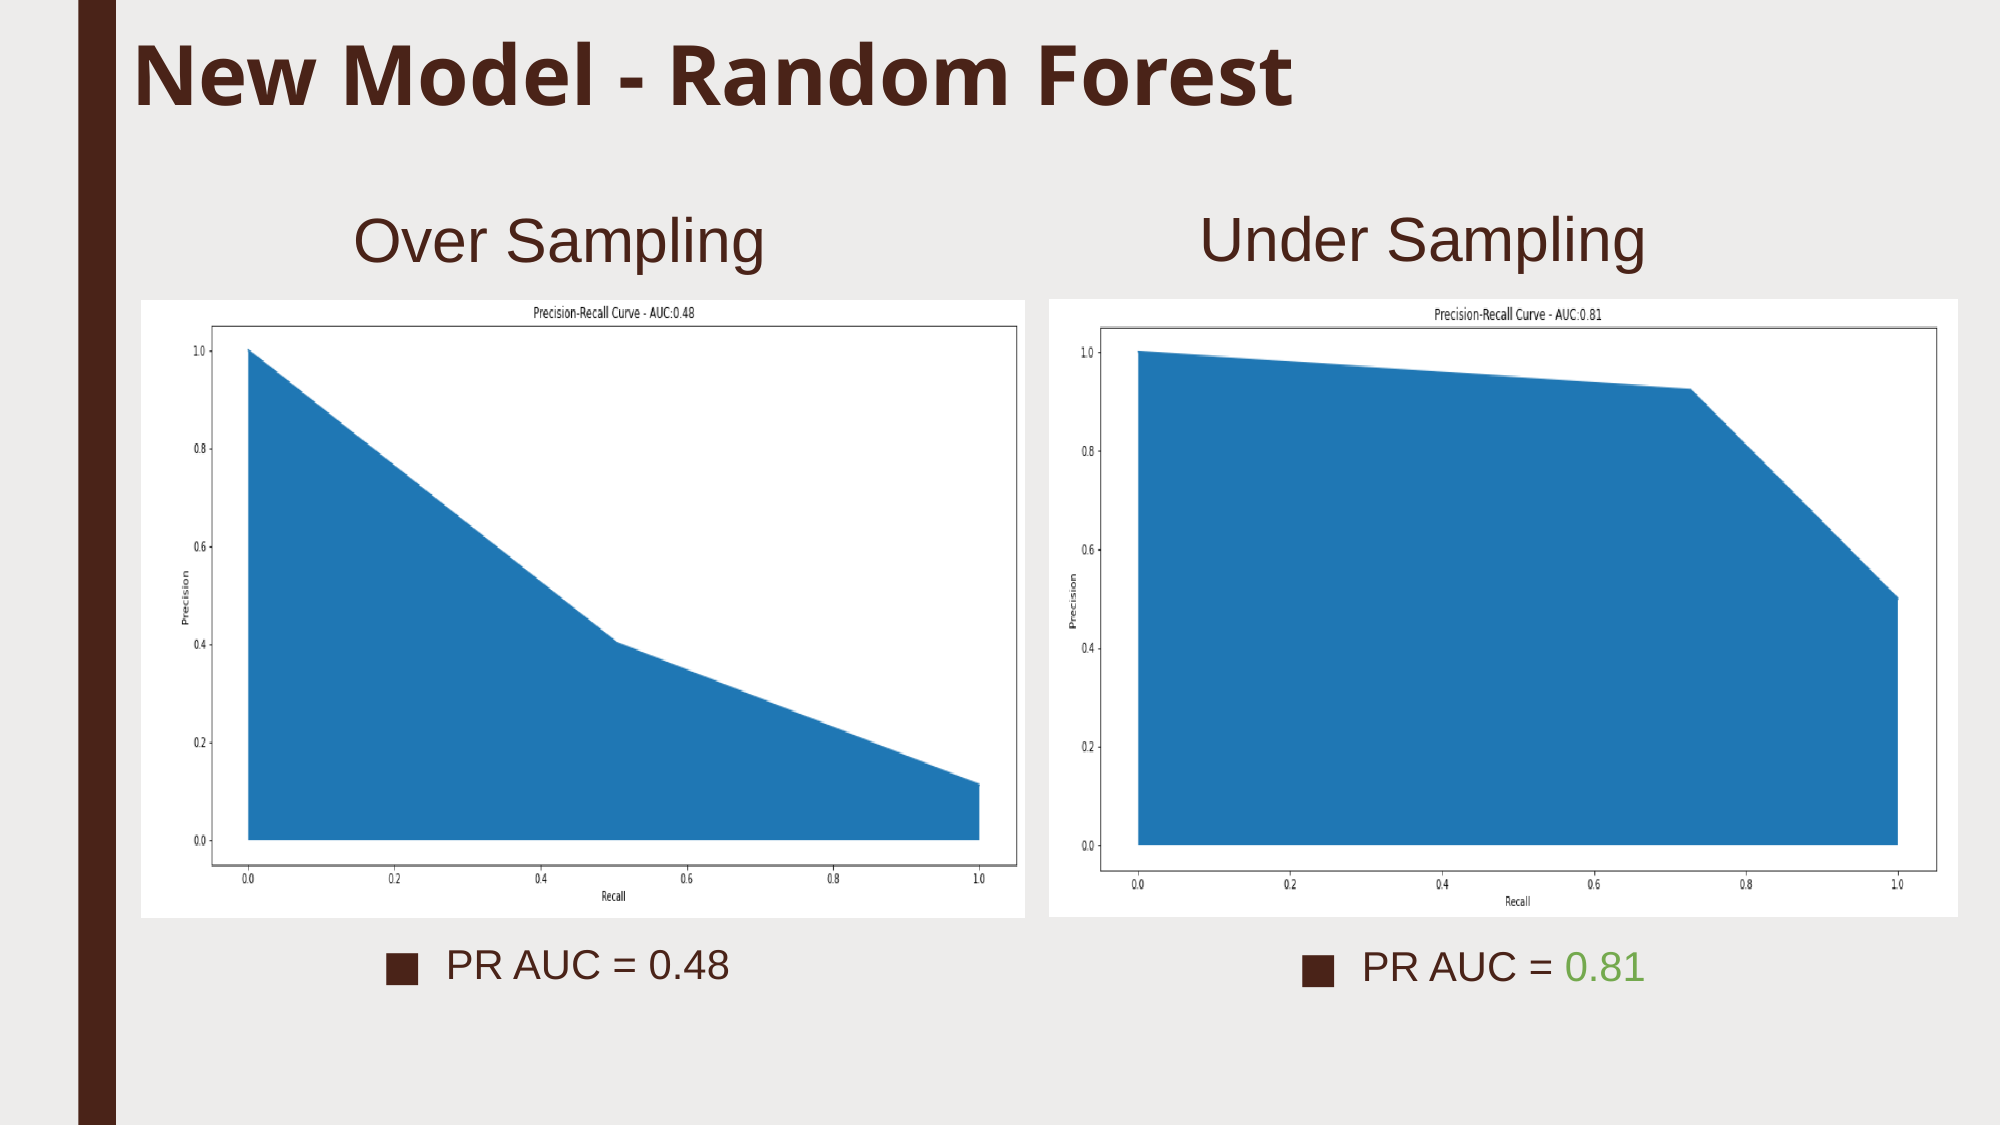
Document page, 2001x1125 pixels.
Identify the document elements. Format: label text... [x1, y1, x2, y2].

list PR AUC = 0.81 [1283, 936, 2000, 1125]
picture [1049, 299, 1958, 917]
picture [140, 300, 1025, 918]
list Under Sampling [1184, 146, 1914, 282]
list Over Sampling [338, 147, 1068, 283]
list PR AUC = 0.48 [367, 934, 1097, 1125]
title New Model - Random Forest [116, 26, 1692, 271]
